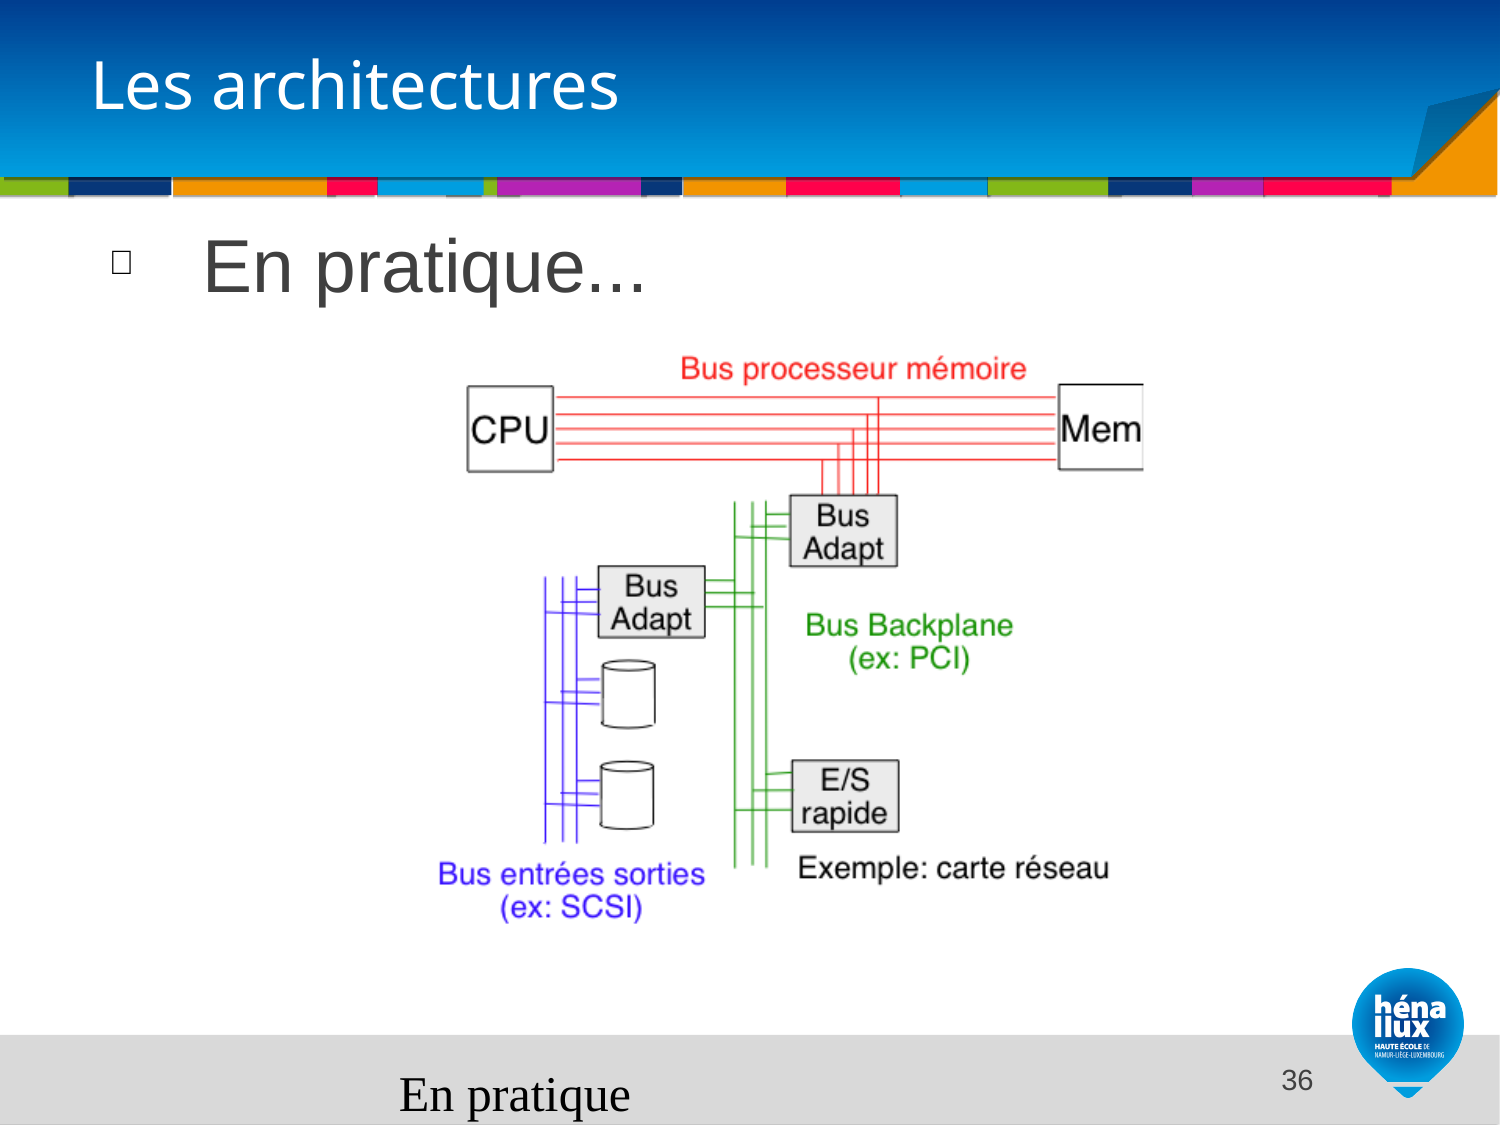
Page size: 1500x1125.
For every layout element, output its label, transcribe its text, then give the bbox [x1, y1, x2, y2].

list En pratique... [76, 210, 1425, 1001]
picture [337, 348, 1236, 938]
picture [1352, 1001, 1356, 1012]
slide_number <number> [1151, 1053, 1329, 1110]
title Les architectures [75, 10, 1425, 165]
picture [1352, 1036, 1464, 1098]
picture [1425, 968, 1464, 1011]
footer En pratique [383, 1053, 1116, 1110]
picture [1365, 985, 1451, 1067]
